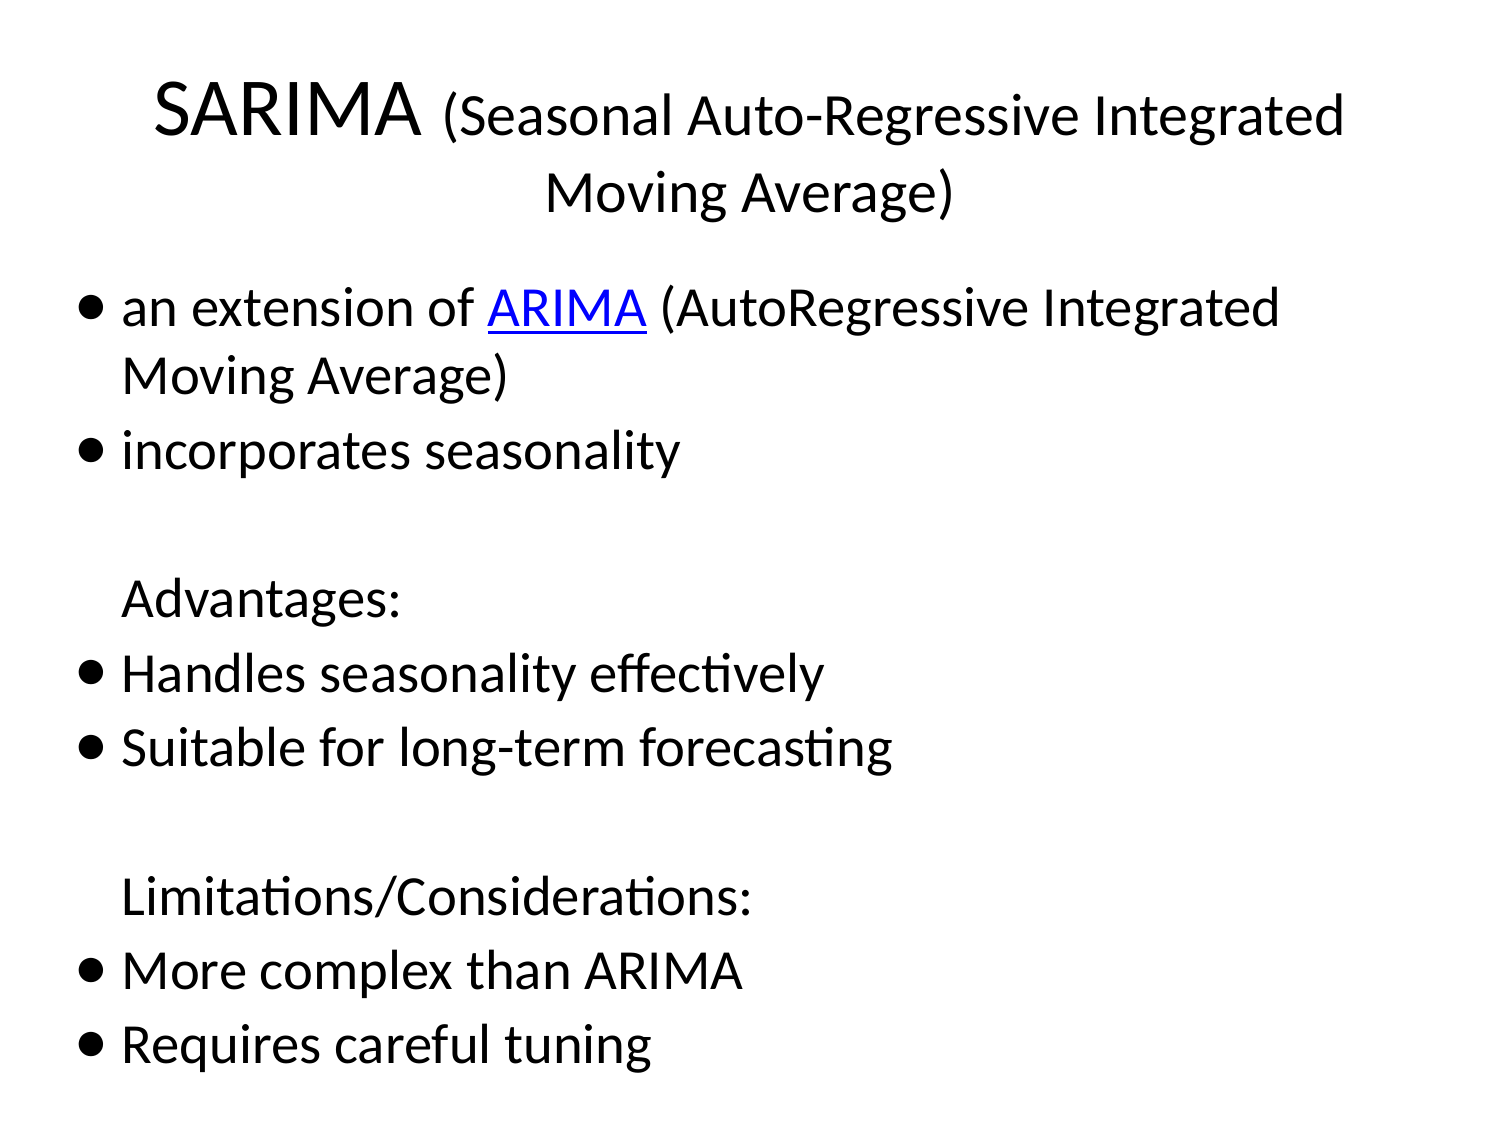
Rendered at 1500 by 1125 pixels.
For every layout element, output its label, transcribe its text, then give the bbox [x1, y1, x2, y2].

list an extension of ARIMA (AutoRegressive Integrated Moving Average) incorporates seasonality Advantages: Handles seasonality effectively Suitable for long-term forecasting Limitations/Considerations: More complex than ARIMA Requires careful tuning [42, 262, 1425, 1091]
title SARIMA (Seasonal Auto-Regressive Integrated Moving Average) [75, 45, 1425, 233]
